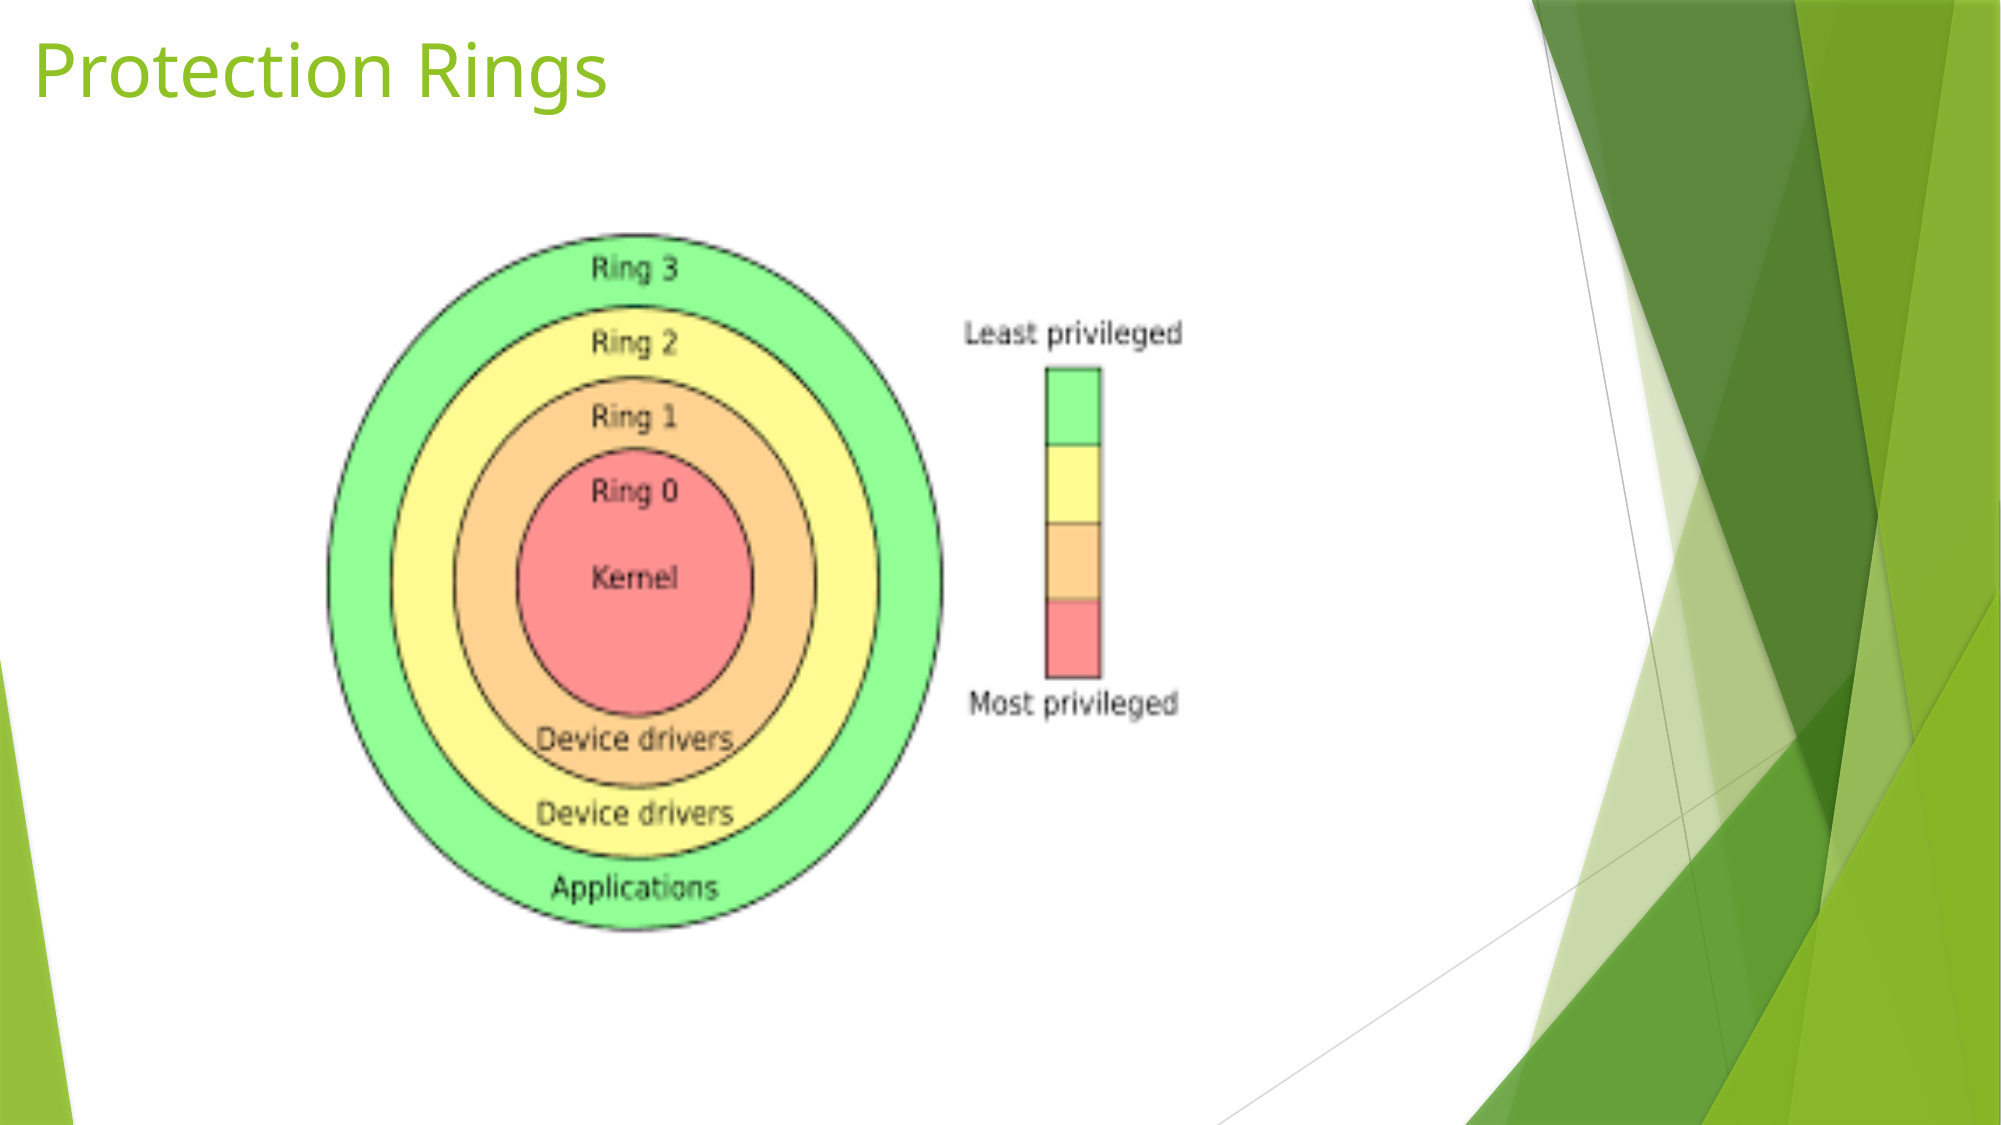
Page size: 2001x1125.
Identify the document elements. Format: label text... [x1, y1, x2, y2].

title Protection Rings [17, 15, 1428, 133]
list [320, 230, 1247, 986]
